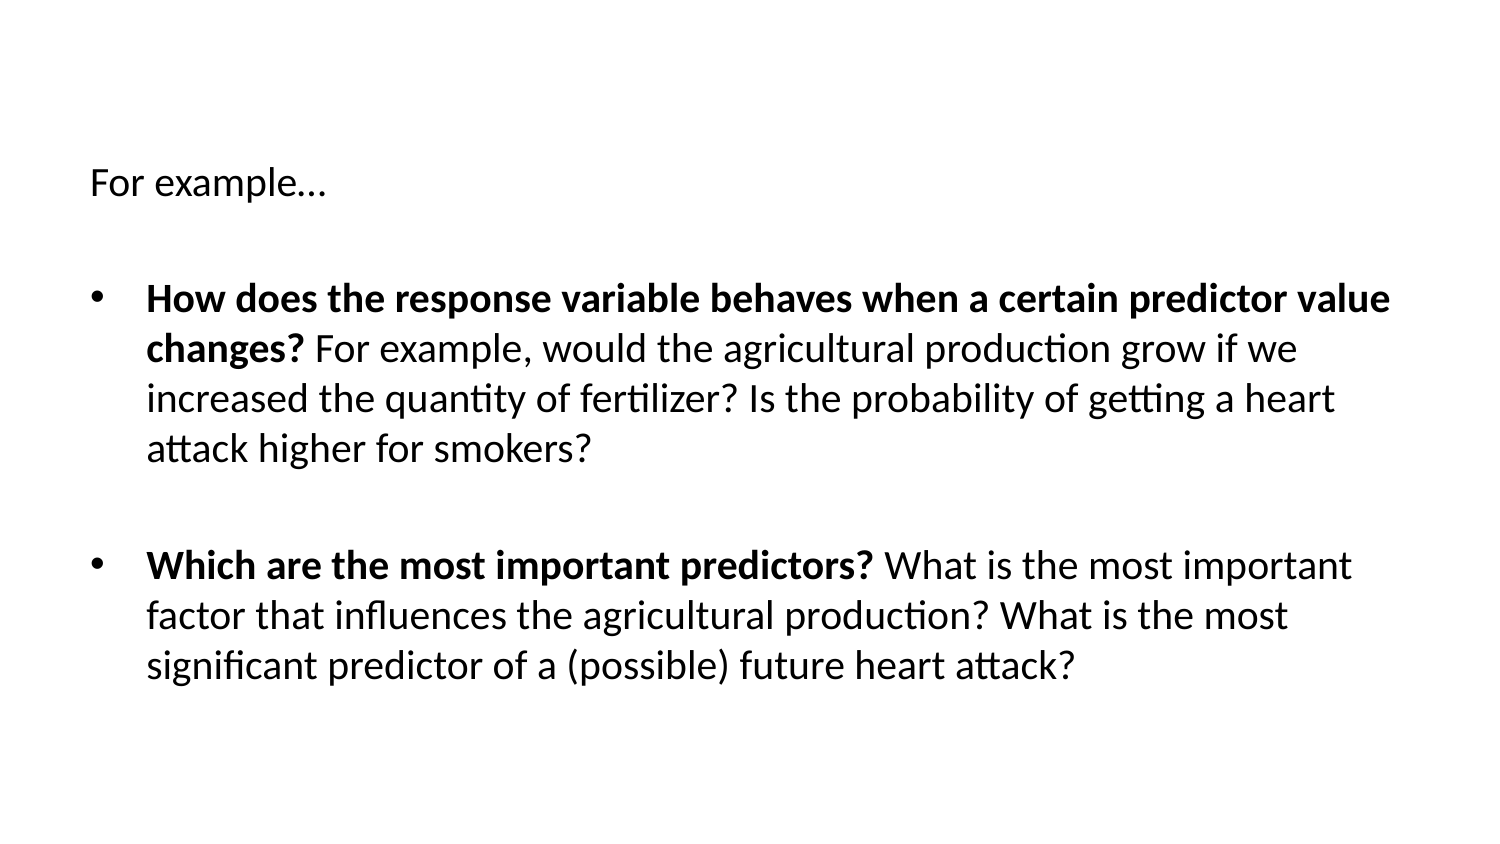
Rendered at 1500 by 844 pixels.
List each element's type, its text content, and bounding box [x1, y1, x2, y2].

list For example… How does the response variable behaves when a certain predictor value changes? For example, would the agricultural production grow if we increased the quantity of fertilizer? Is the probability of getting a heart attack higher for smokers? Which are the most important predictors? What is the most important factor that influences the agricultural production? What is the most significant predictor of a (possible) future heart attack? [75, 146, 1425, 735]
